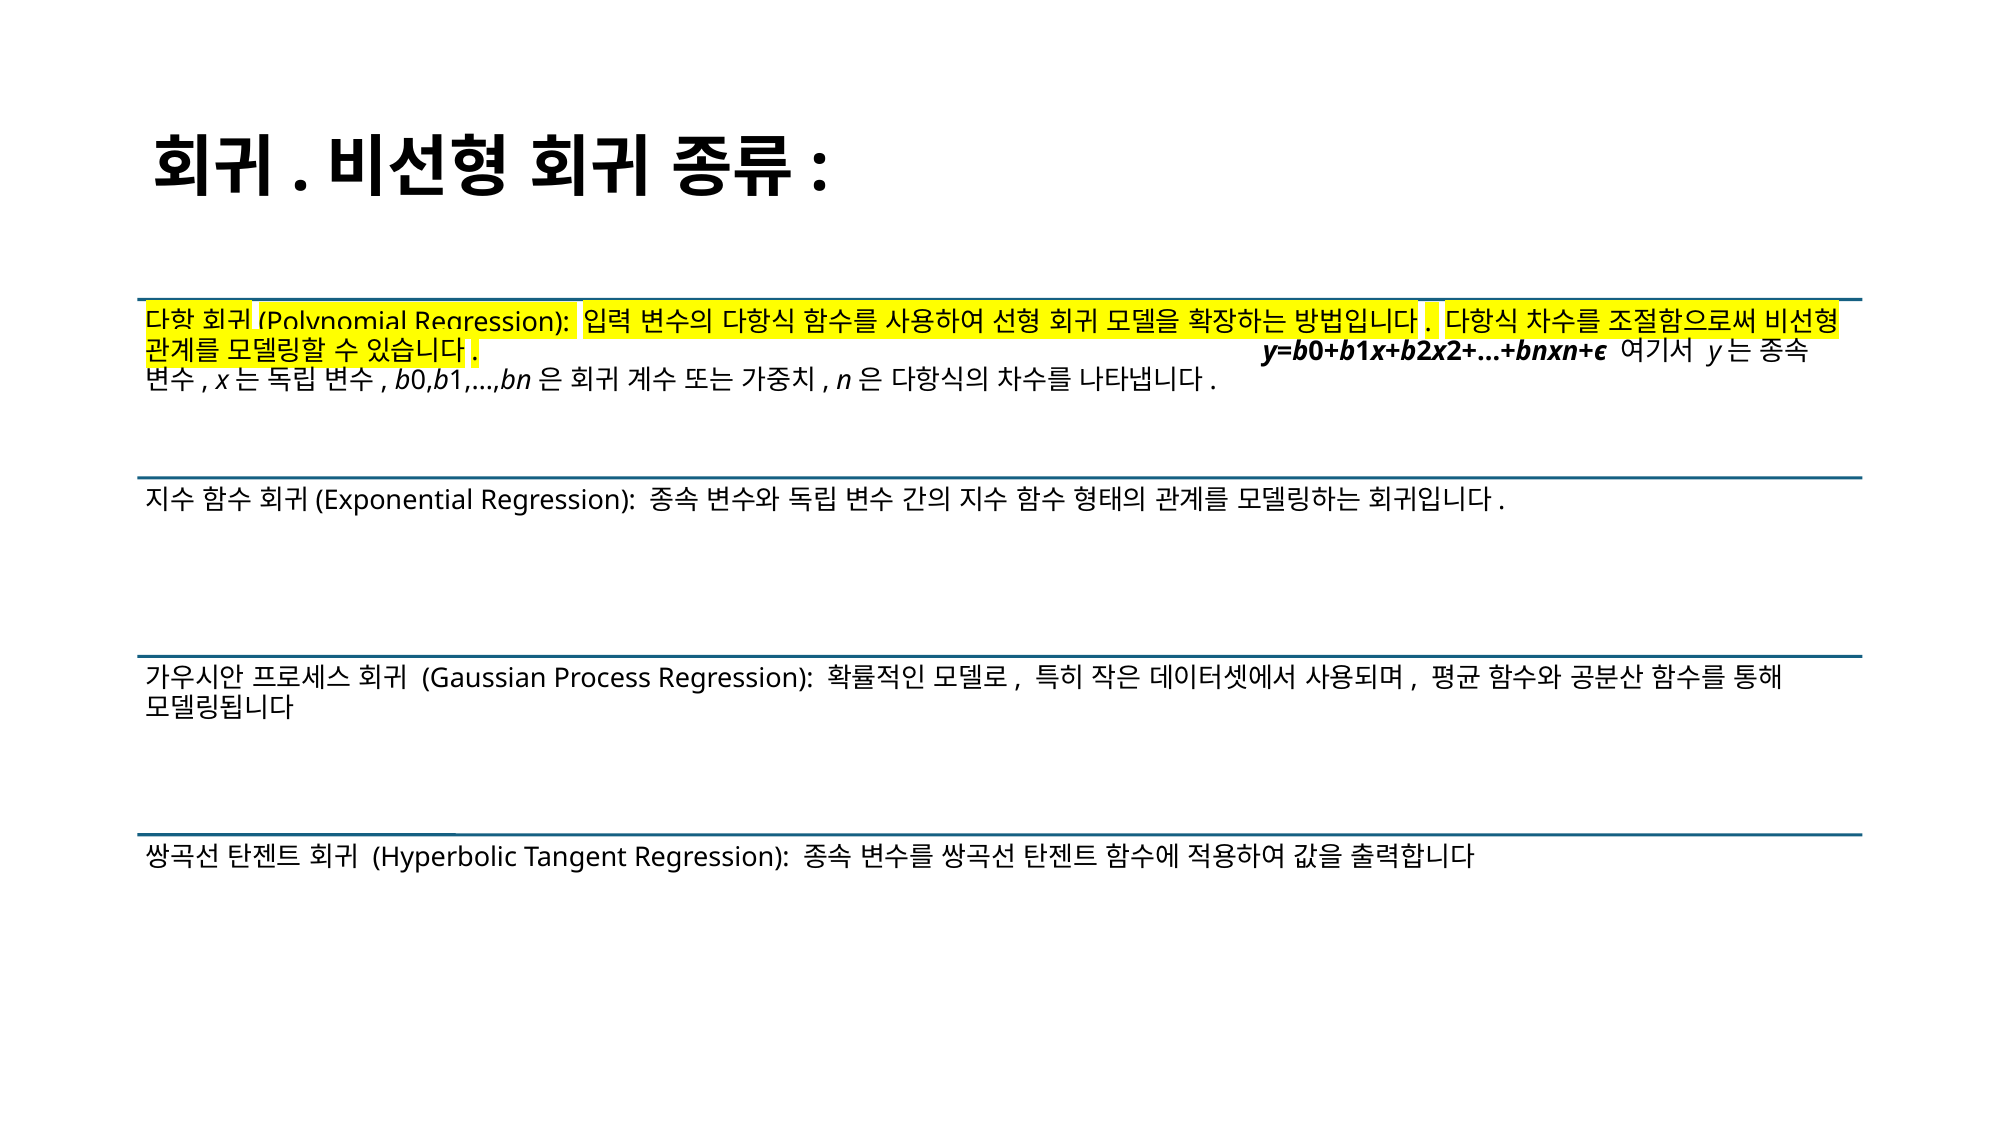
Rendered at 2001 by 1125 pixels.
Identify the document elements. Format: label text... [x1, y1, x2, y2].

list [136, 298, 1863, 1014]
title 회귀.비선형 회귀 종류: [137, 59, 1863, 278]
